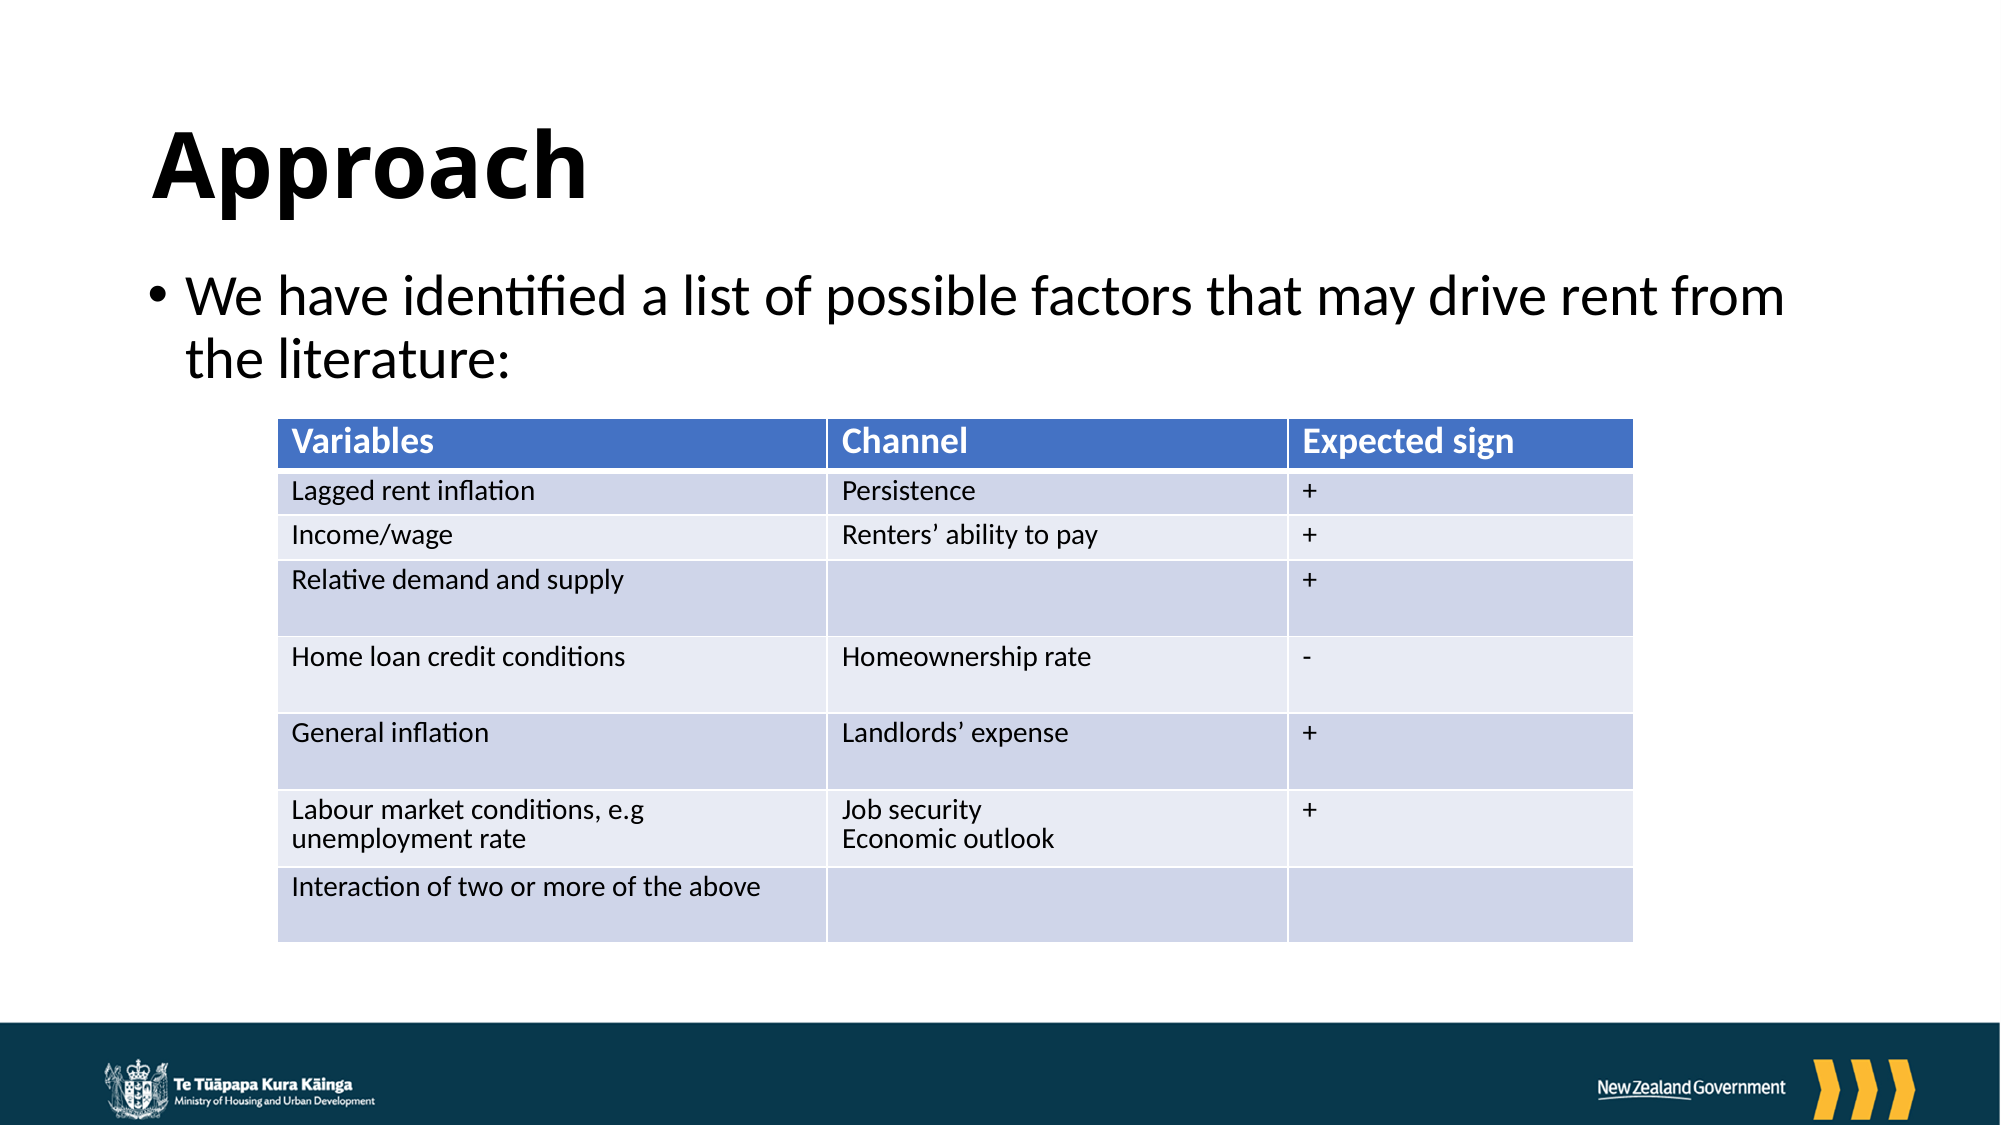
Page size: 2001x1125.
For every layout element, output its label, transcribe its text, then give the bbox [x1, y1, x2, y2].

table_cell + [1289, 561, 1633, 636]
table_cell Income/wage [278, 516, 826, 559]
table_cell [1289, 868, 1633, 942]
table_cell Renters’ ability to pay [828, 516, 1287, 559]
table_header Channel [828, 419, 1287, 468]
table_cell Persistence [828, 474, 1287, 514]
table_cell Homeownership rate [828, 637, 1287, 712]
picture [1851, 1059, 1878, 1119]
table_cell + [1289, 516, 1633, 559]
table_cell Lagged rent inflation [278, 474, 826, 514]
table_cell Labour market conditions, e.g unemployment rate [278, 791, 826, 866]
title Approach [137, 59, 1863, 278]
table_cell + [1289, 474, 1633, 514]
table_cell - [1289, 637, 1633, 712]
table_cell Home loan credit conditions [278, 637, 826, 712]
table_cell [828, 868, 1287, 942]
table_cell Interaction of two or more of the above [278, 868, 826, 942]
list We have identified a list of possible factors that may drive rent from the literature: [132, 257, 1863, 1036]
table_cell + [1289, 791, 1633, 866]
table_header Expected sign [1289, 419, 1633, 468]
table_header Variables [278, 419, 826, 468]
table_cell [828, 561, 1287, 636]
picture [0, 0, 2001, 1125]
picture [0, 1026, 1996, 1125]
table_cell Job security Economic outlook [828, 791, 1287, 866]
picture [1814, 1059, 1840, 1119]
table_cell Relative demand and supply [278, 561, 826, 636]
picture [1888, 1059, 1916, 1119]
table_cell General inflation [278, 714, 826, 789]
table_cell + [1289, 714, 1633, 789]
table_cell Landlords’ expense [828, 714, 1287, 789]
